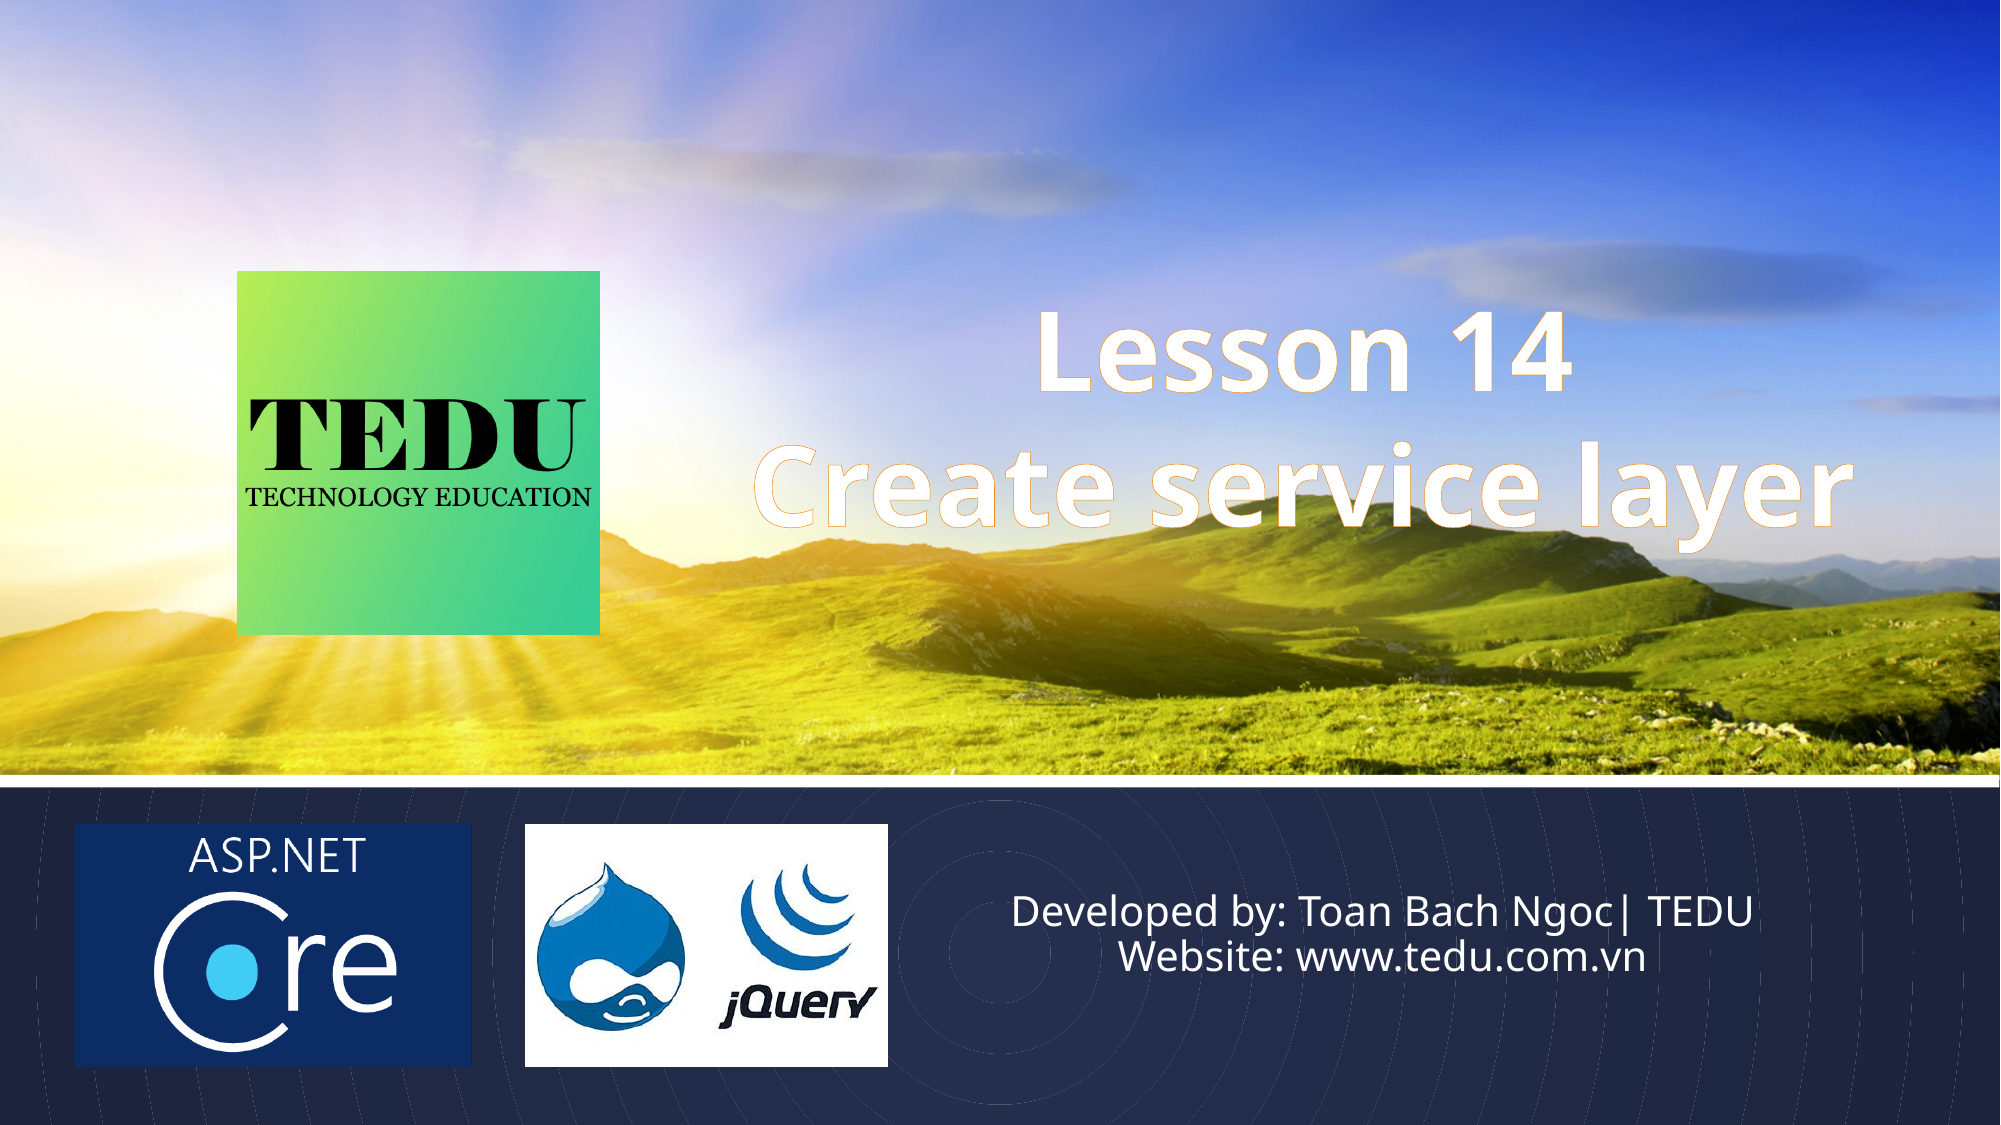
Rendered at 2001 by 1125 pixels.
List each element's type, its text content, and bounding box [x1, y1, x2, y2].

text_box Lesson 14 Create service layer [733, 271, 1872, 557]
picture [74, 824, 472, 1067]
subtitle Developed by: Toan Bach Ngoc| TEDU Website: www.tedu.com.vn [938, 883, 1827, 1009]
picture [0, 0, 2000, 774]
picture [524, 824, 888, 1067]
